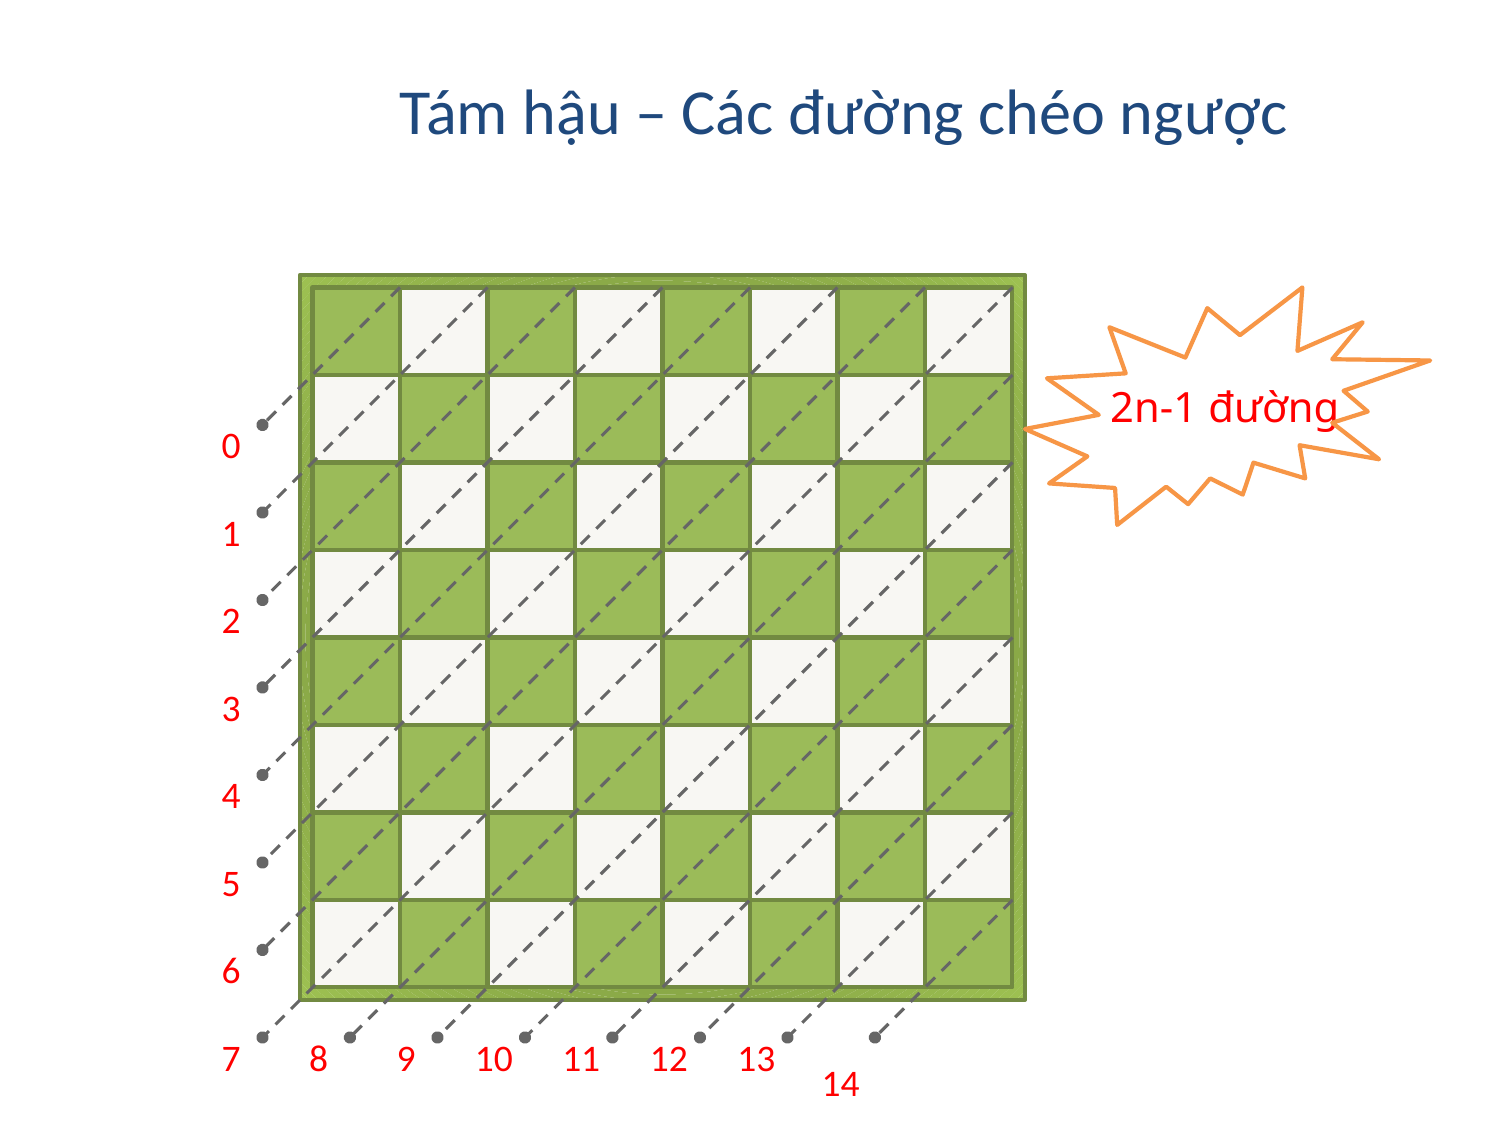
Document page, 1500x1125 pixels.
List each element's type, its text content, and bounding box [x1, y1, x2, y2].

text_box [524, 549, 1013, 1038]
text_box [262, 287, 401, 426]
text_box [262, 521, 344, 601]
text_box 8 [273, 1047, 365, 1102]
text_box 0 [185, 398, 255, 485]
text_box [262, 784, 344, 863]
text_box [401, 287, 488, 373]
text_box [663, 287, 751, 373]
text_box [299, 274, 1026, 1001]
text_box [751, 287, 838, 373]
text_box 9 [365, 1048, 452, 1102]
text_box 7 [185, 1010, 273, 1102]
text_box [262, 957, 344, 1038]
text_box 12 [627, 1049, 714, 1102]
text_box 13 [714, 1049, 802, 1102]
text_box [838, 287, 926, 373]
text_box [262, 608, 344, 688]
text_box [437, 462, 1013, 1038]
text_box 1 [185, 485, 255, 573]
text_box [787, 812, 1013, 1038]
text_box 5 [185, 835, 256, 923]
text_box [262, 871, 344, 951]
title Tám hậu – Các đường chéo ngược [187, 62, 1500, 155]
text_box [926, 287, 1013, 374]
text_box 2 [185, 573, 255, 660]
text_box 4 [185, 748, 256, 835]
text_box 6 [185, 923, 257, 1010]
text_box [699, 724, 1013, 1038]
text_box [262, 433, 344, 513]
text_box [262, 696, 344, 776]
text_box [488, 287, 576, 373]
text_box 3 [185, 660, 255, 748]
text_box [612, 637, 1013, 1038]
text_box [1024, 287, 1431, 526]
text_box 14 [795, 1049, 886, 1125]
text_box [576, 287, 663, 373]
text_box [349, 374, 1013, 1038]
text_box 11 [539, 1049, 627, 1102]
text_box 10 [451, 1048, 539, 1102]
